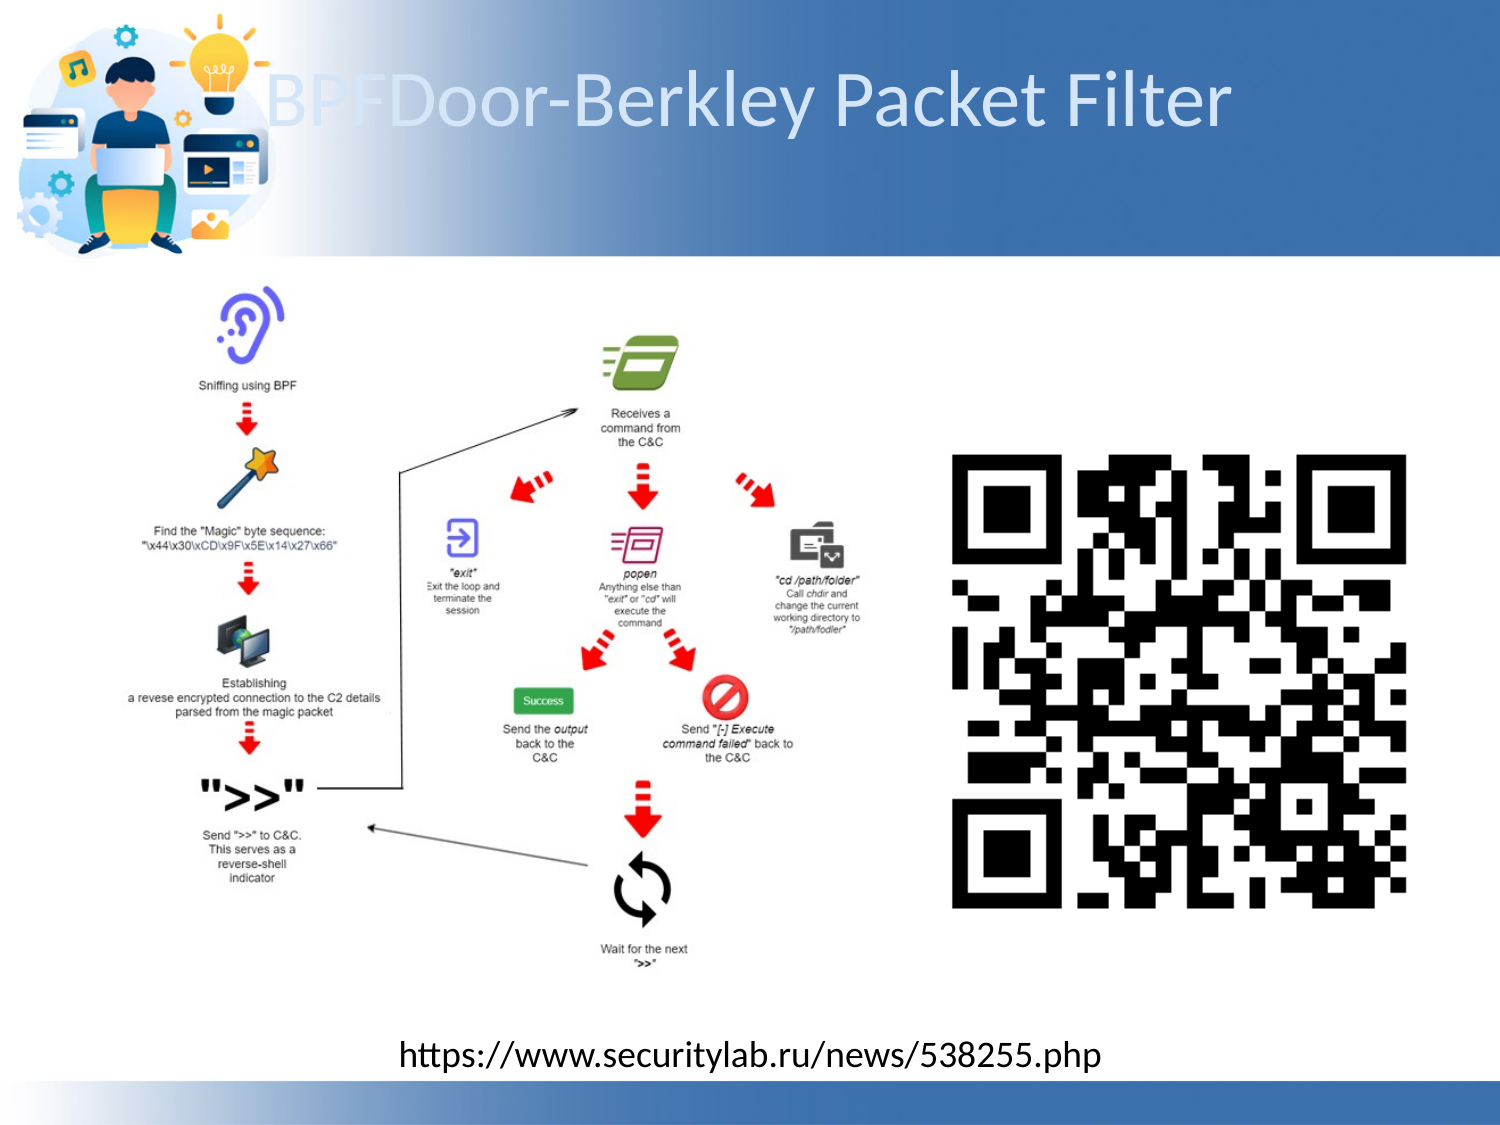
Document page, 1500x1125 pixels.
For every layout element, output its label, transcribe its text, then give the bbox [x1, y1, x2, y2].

title BPFDoor-Berkley Packet Filter [191, 0, 1309, 189]
text_box https://www.securitylab.ru/news/538255.php [383, 1023, 1128, 1083]
picture [0, 0, 1500, 1125]
